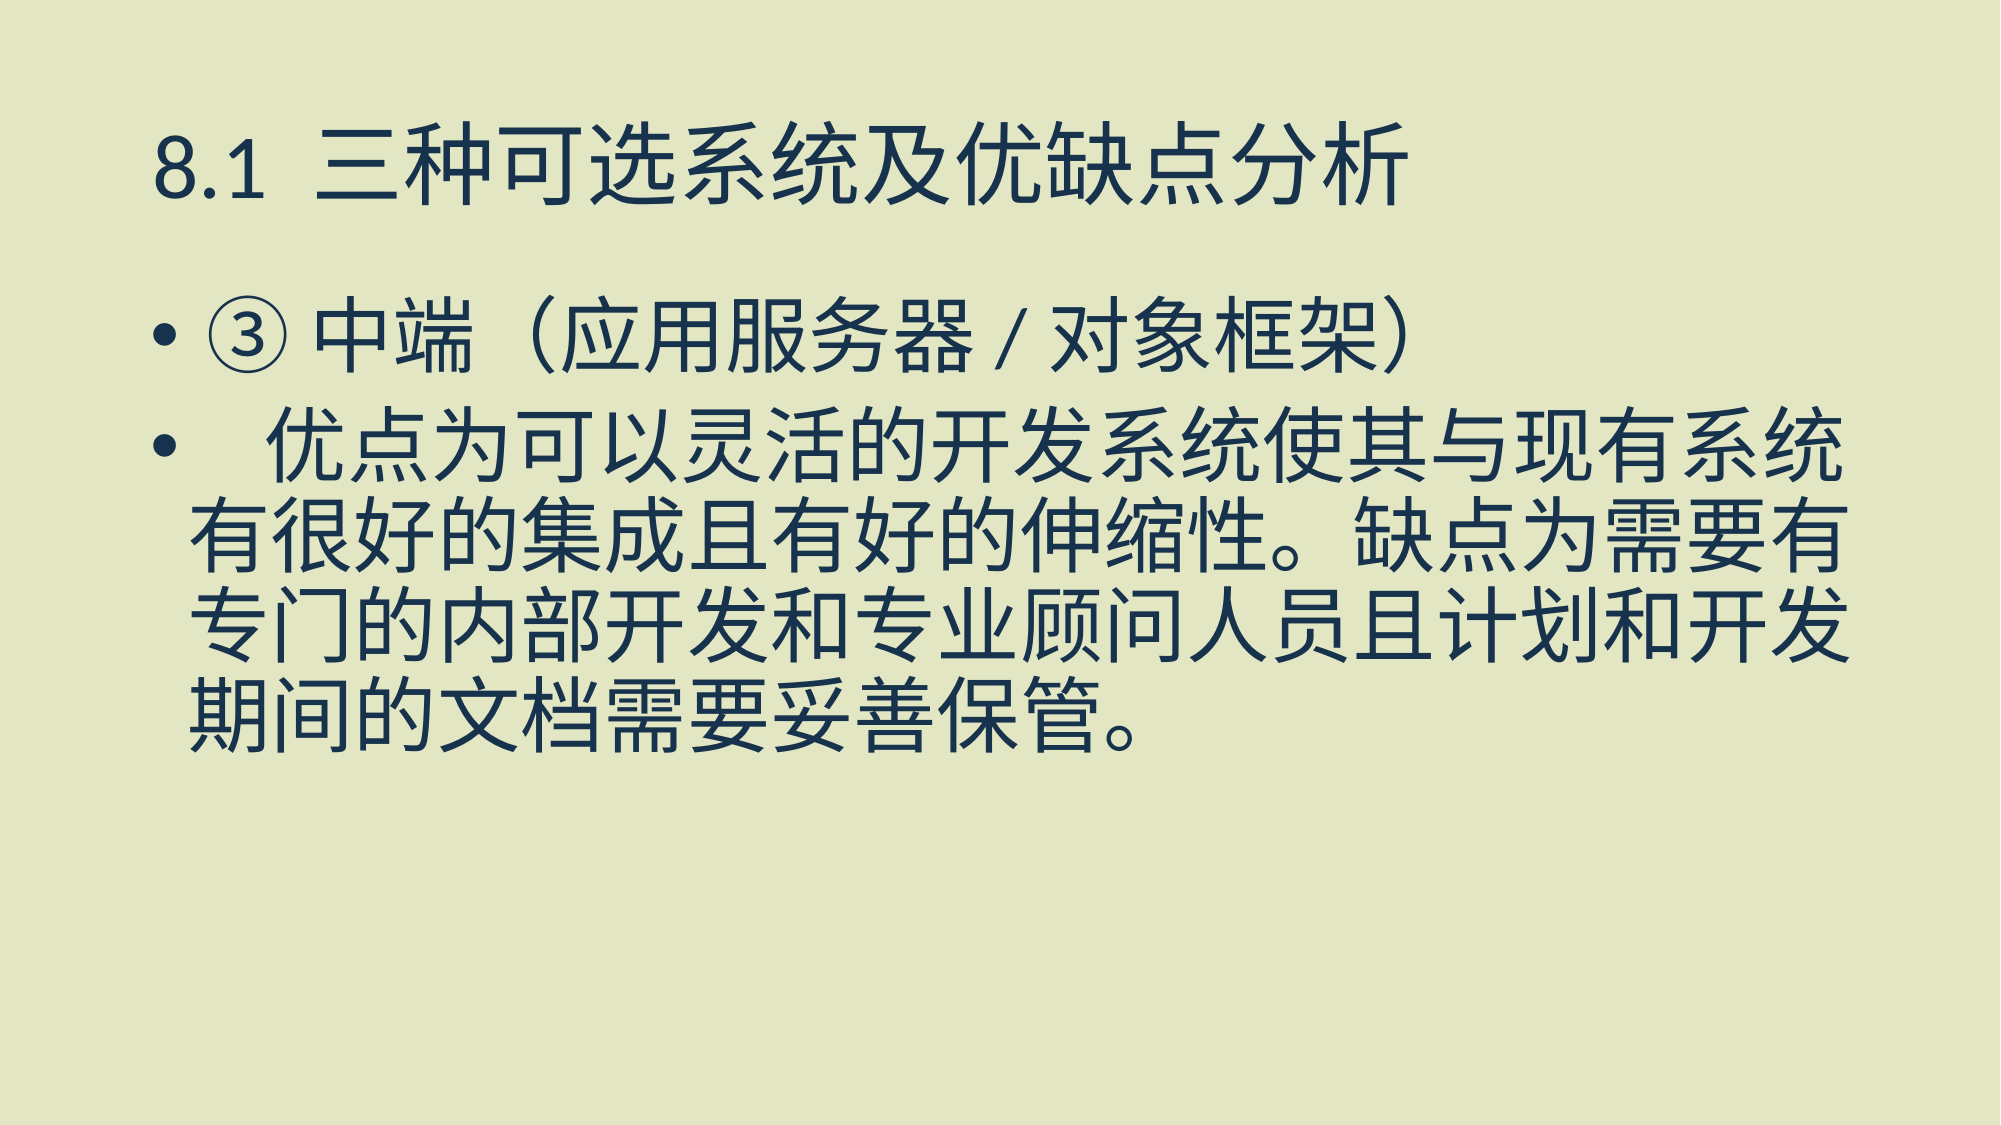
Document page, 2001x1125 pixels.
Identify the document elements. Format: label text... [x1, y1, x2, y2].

list ③中端（应用服务器/对象框架） 优点为可以灵活的开发系统使其与现有系统有很好的集成且有好的伸缩性。缺点为需要有专门的内部开发和专业顾问人员且计划和开发期间的文档需要妥善保管。 [134, 286, 1907, 893]
title 8.1 三种可选系统及优缺点分析 [137, 59, 1863, 278]
